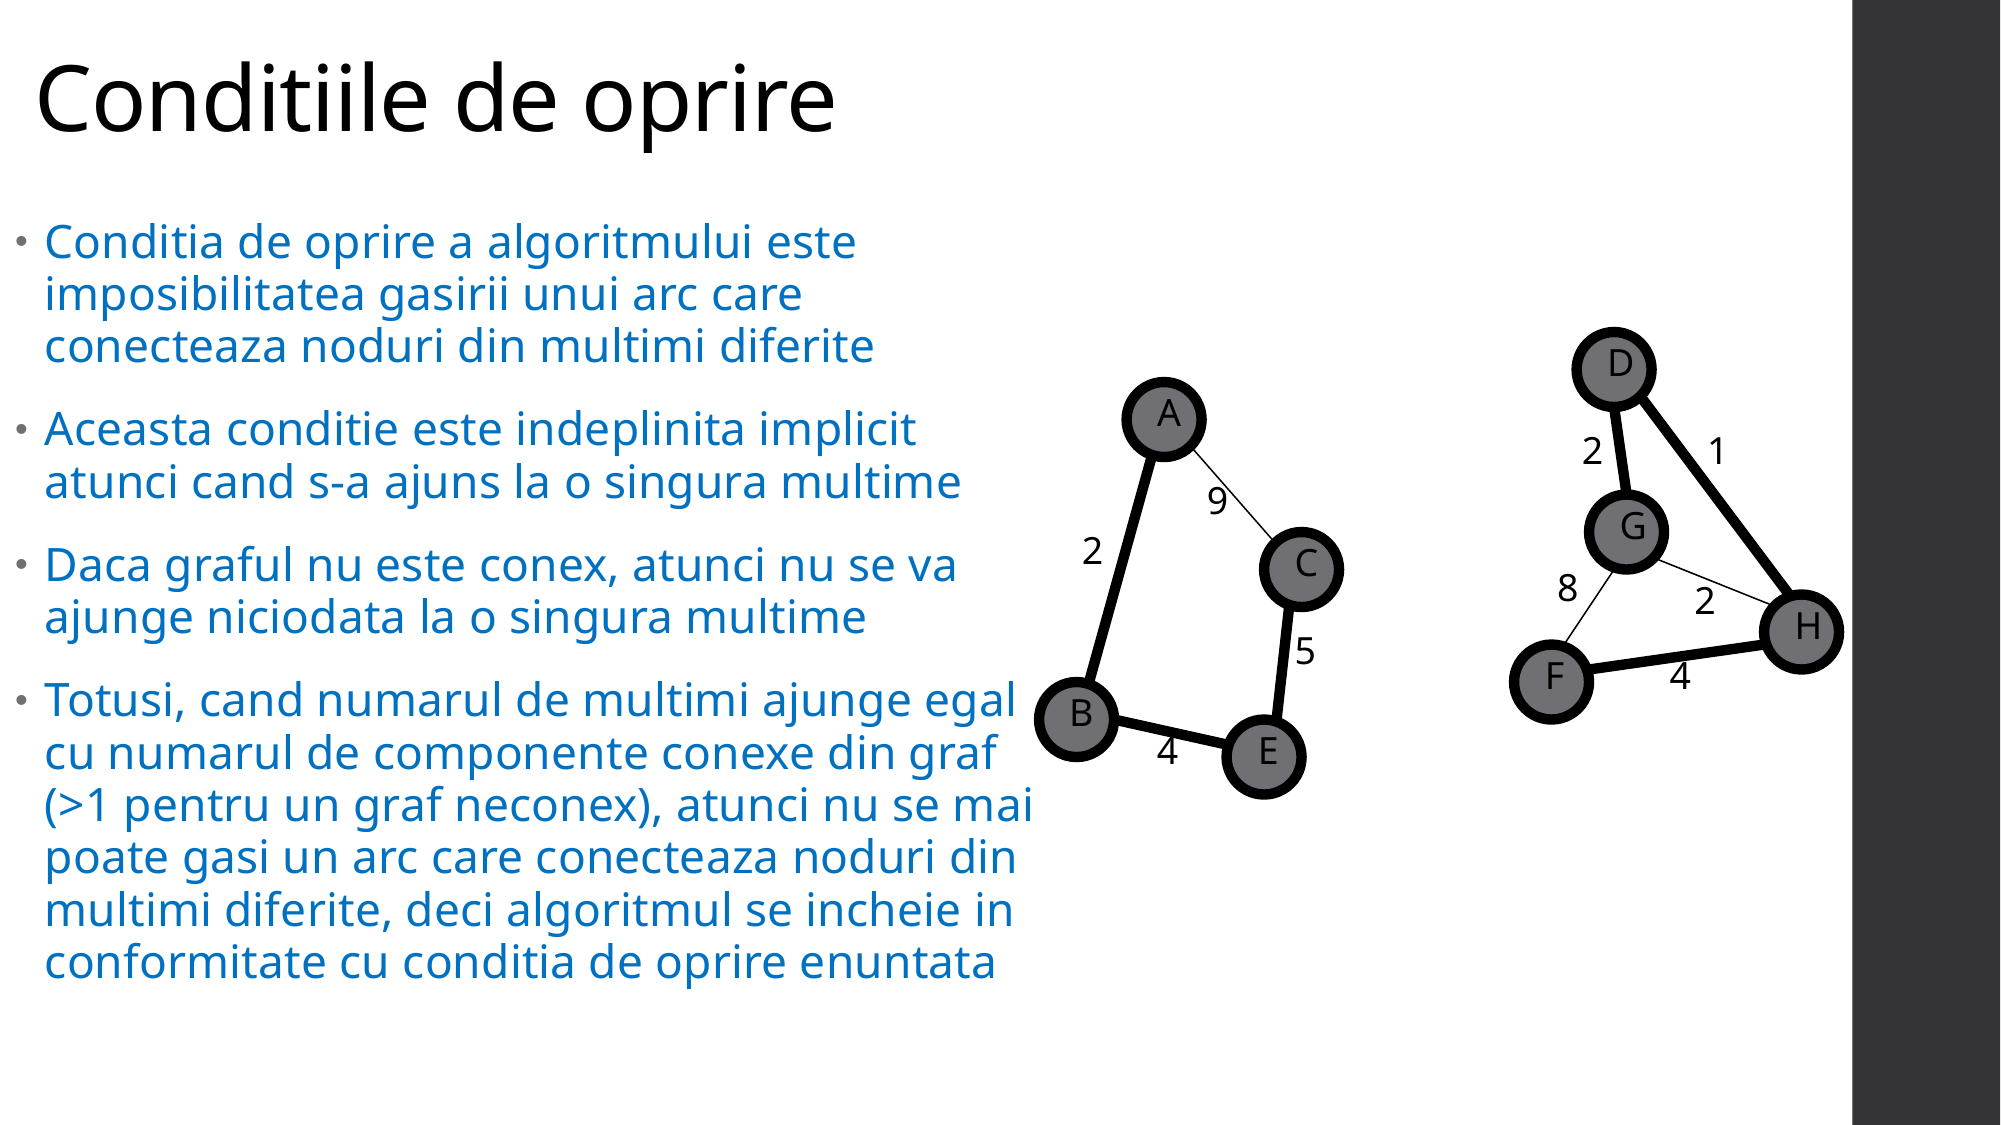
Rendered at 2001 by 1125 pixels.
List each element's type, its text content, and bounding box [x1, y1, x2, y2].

text_box [1589, 502, 1657, 570]
text_box 9 [1192, 469, 1244, 530]
text_box 5 [1279, 619, 1331, 680]
text_box A [1142, 382, 1196, 442]
text_box [1226, 726, 1302, 795]
text_box [1264, 539, 1332, 608]
text_box [1576, 339, 1645, 408]
text_box [1764, 602, 1832, 670]
title Conditiile de oprire [19, 3, 1575, 159]
text_box [1109, 700, 1115, 739]
text_box 4 [1142, 719, 1194, 780]
text_box 2 [1679, 569, 1731, 630]
text_box [1126, 389, 1195, 458]
text_box 4 [1654, 644, 1706, 705]
text_box 2 [1067, 519, 1119, 580]
text_box [1514, 651, 1590, 720]
text_box D [1592, 332, 1650, 392]
text_box 1 [1692, 419, 1744, 480]
text_box 2 [1567, 419, 1619, 480]
text_box B [1054, 682, 1109, 742]
text_box C [1279, 532, 1334, 592]
text_box 8 [1542, 557, 1594, 617]
text_box [1039, 689, 1107, 758]
text_box E [1243, 719, 1294, 780]
text_box [1334, 550, 1340, 589]
text_box G [1604, 494, 1662, 555]
list Conditia de oprire a algoritmului este imposibilitatea gasirii unui arc care conecteaza noduri din multimi diferite Aceasta conditie este indeplinita implicit atunci cand s-a ajuns la o singura multime Daca graful nu este conex, atunci nu se va ajunge niciodata la o singura multime Totusi, cand numarul de multimi ajunge egal cu numarul de componente conexe din graf (>1 pentru un graf neconex), atunci nu se mai poate gasi un arc care conecteaza noduri din multimi diferite, deci algoritmul se incheie in conformitate cu conditia de oprire enuntata [0, 208, 1058, 1098]
text_box H [1779, 594, 1838, 655]
text_box [1196, 399, 1202, 440]
text_box F [1530, 644, 1580, 705]
